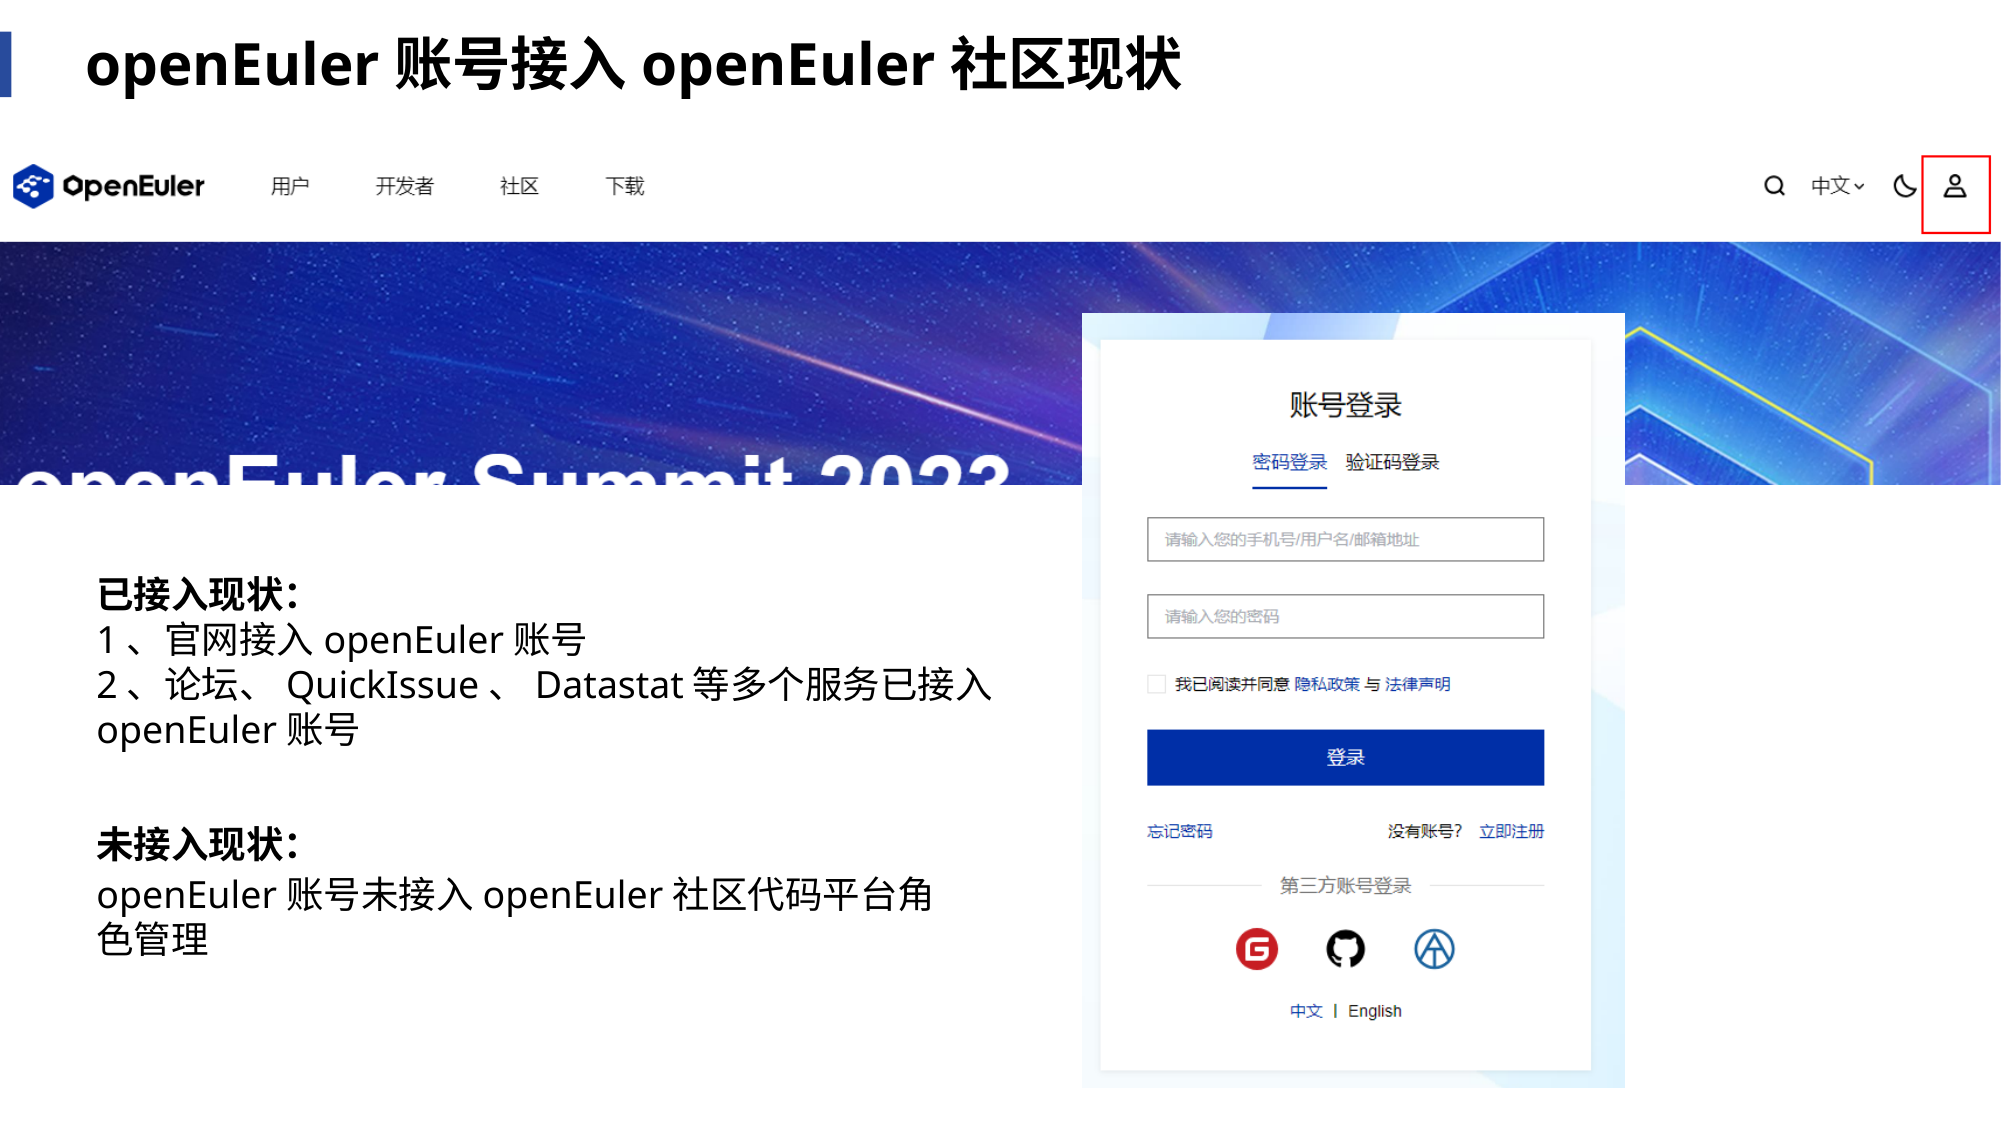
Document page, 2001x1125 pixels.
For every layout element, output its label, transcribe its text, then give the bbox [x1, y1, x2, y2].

text_box 已接入现状： 1、官网接入openEuler账号 2、论坛、QuickIssue、Datastat等多个服务已接入openEuler账号 [81, 563, 1026, 804]
text_box openEuler账号未接入openEuler社区代码平台角色管理 [81, 863, 986, 969]
text_box openEuler账号接入openEuler社区现状 [70, 10, 1683, 124]
text_box 未接入现状： [81, 813, 302, 874]
picture [0, 142, 2001, 1088]
text_box [0, 29, 13, 99]
